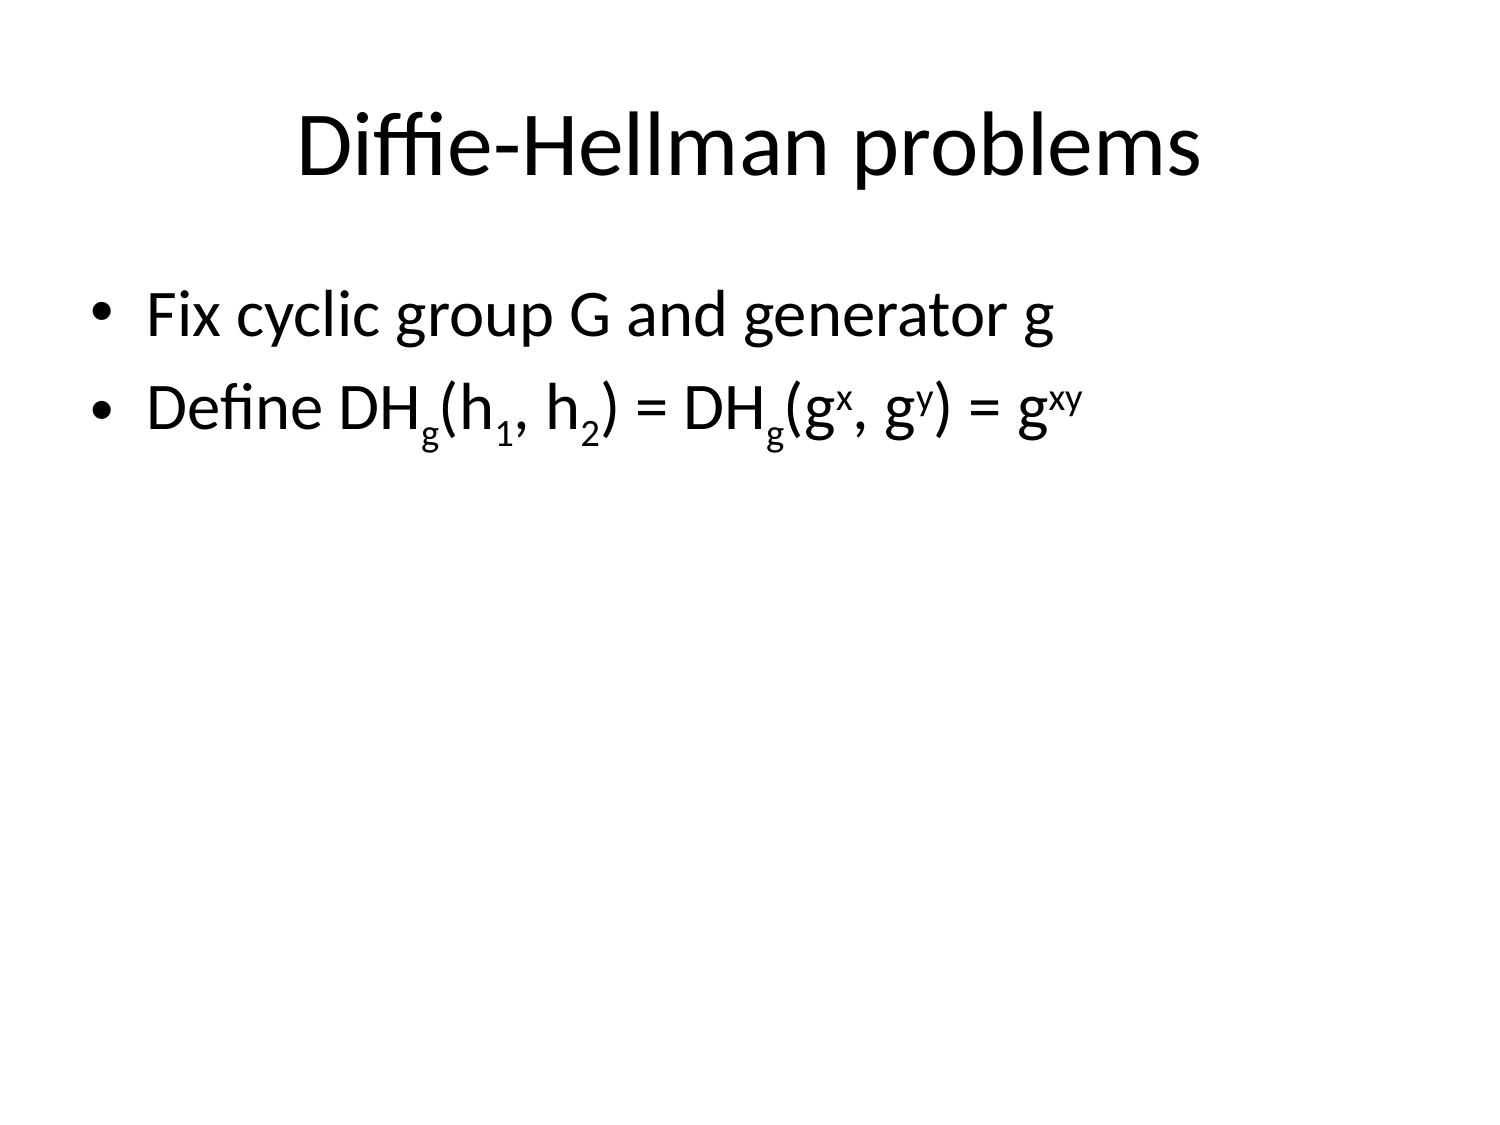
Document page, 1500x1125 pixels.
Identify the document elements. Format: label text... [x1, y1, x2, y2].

list Fix cyclic group G and generator g Define DHg(h1, h2) = DHg(gx, gy) = gxy [75, 262, 1425, 1005]
title Diffie-Hellman problems [75, 45, 1425, 233]
